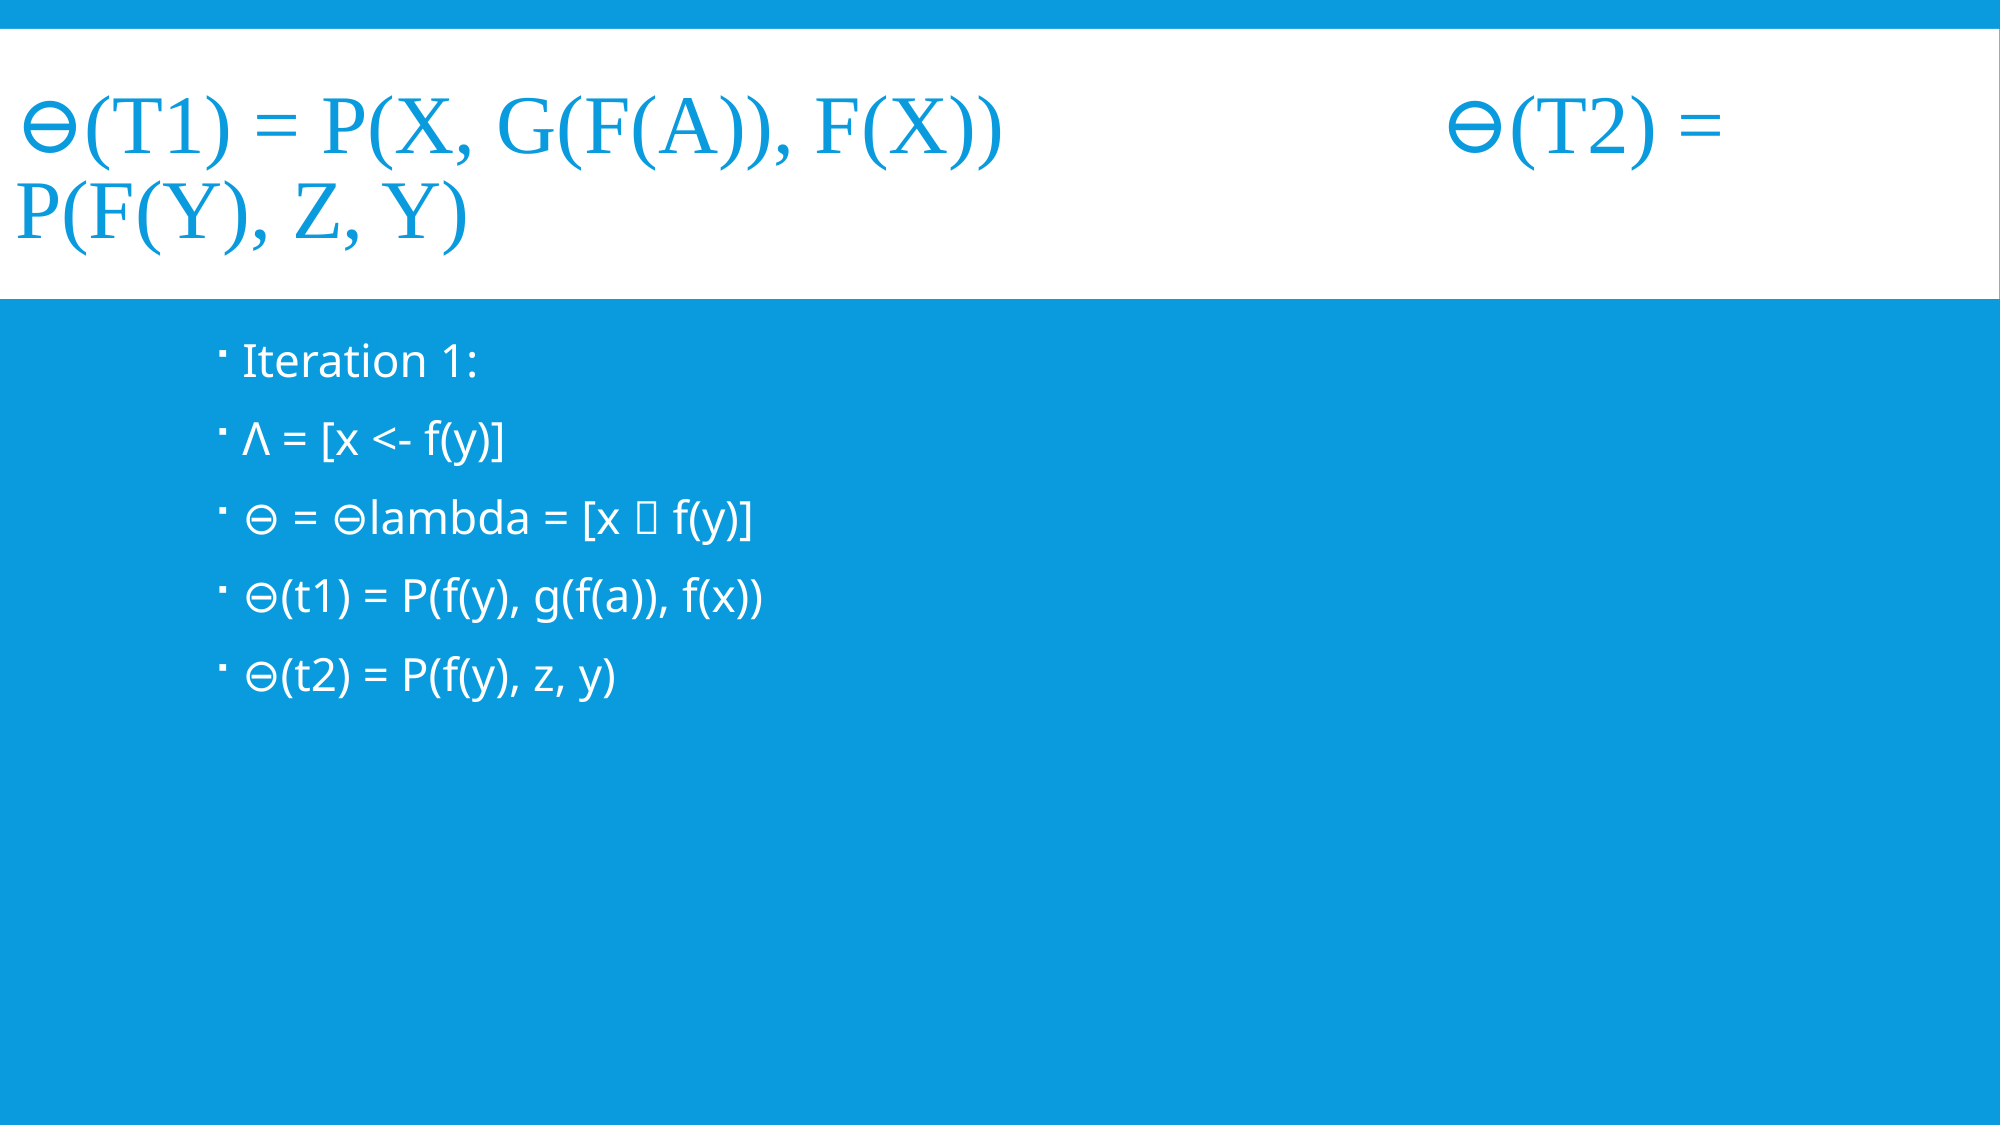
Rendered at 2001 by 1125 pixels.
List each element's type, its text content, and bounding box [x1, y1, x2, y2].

title ⊖(t1) = P(x, g(f(a)), f(x)) ⊖(t2) = P(f(y), z, y) [0, 46, 2000, 295]
list Iteration 1: Λ = [x <- f(y)] ⊖ = ⊖lambda = [x  f(y)] ⊖(t1) = P(f(y), g(f(a)), f(x)) ⊖(t2) = P(f(y), z, y) [197, 329, 1803, 1020]
